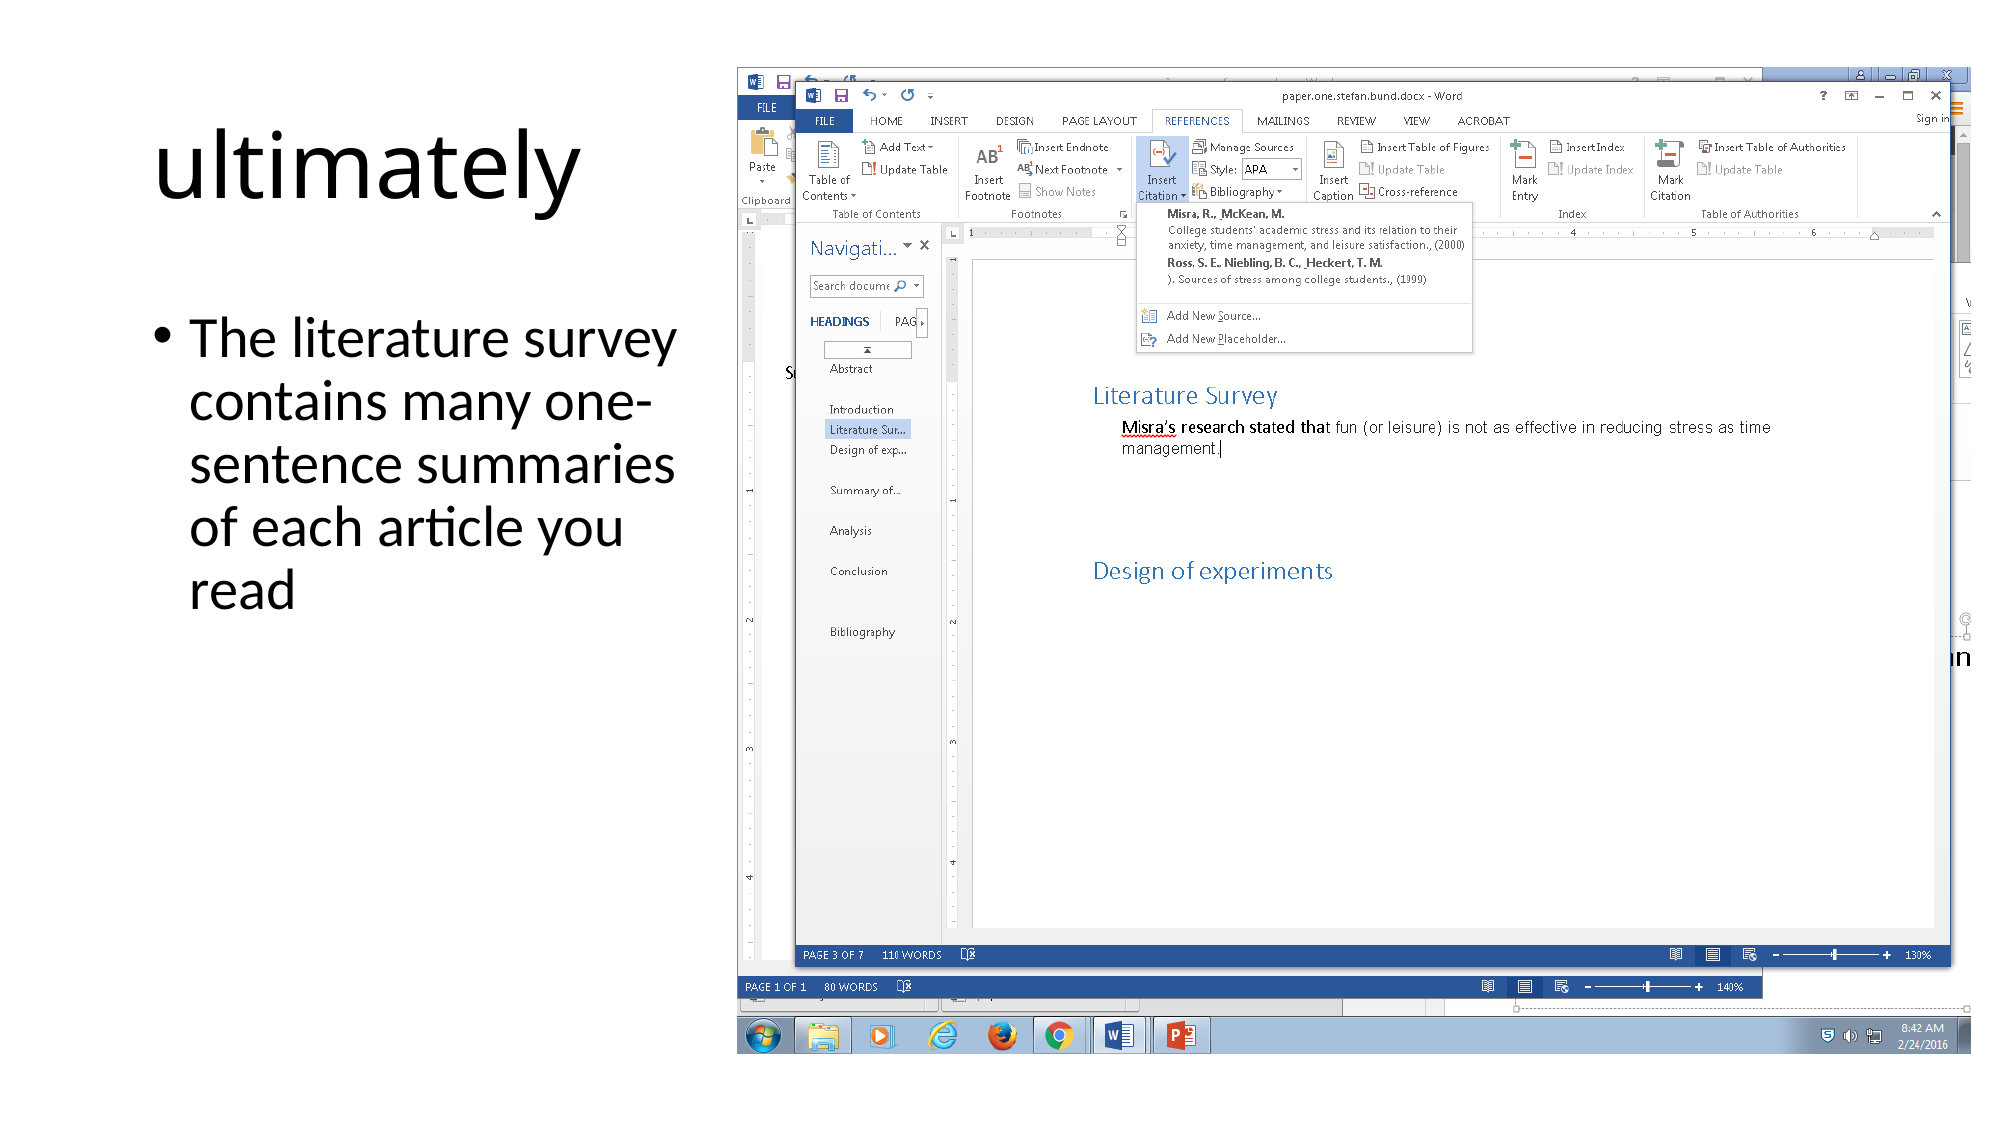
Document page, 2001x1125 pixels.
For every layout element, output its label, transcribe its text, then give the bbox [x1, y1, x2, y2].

title ultimately [137, 59, 1863, 278]
list The literature survey contains many one-sentence summaries of each article you read [137, 299, 736, 984]
picture [736, 67, 1971, 1054]
